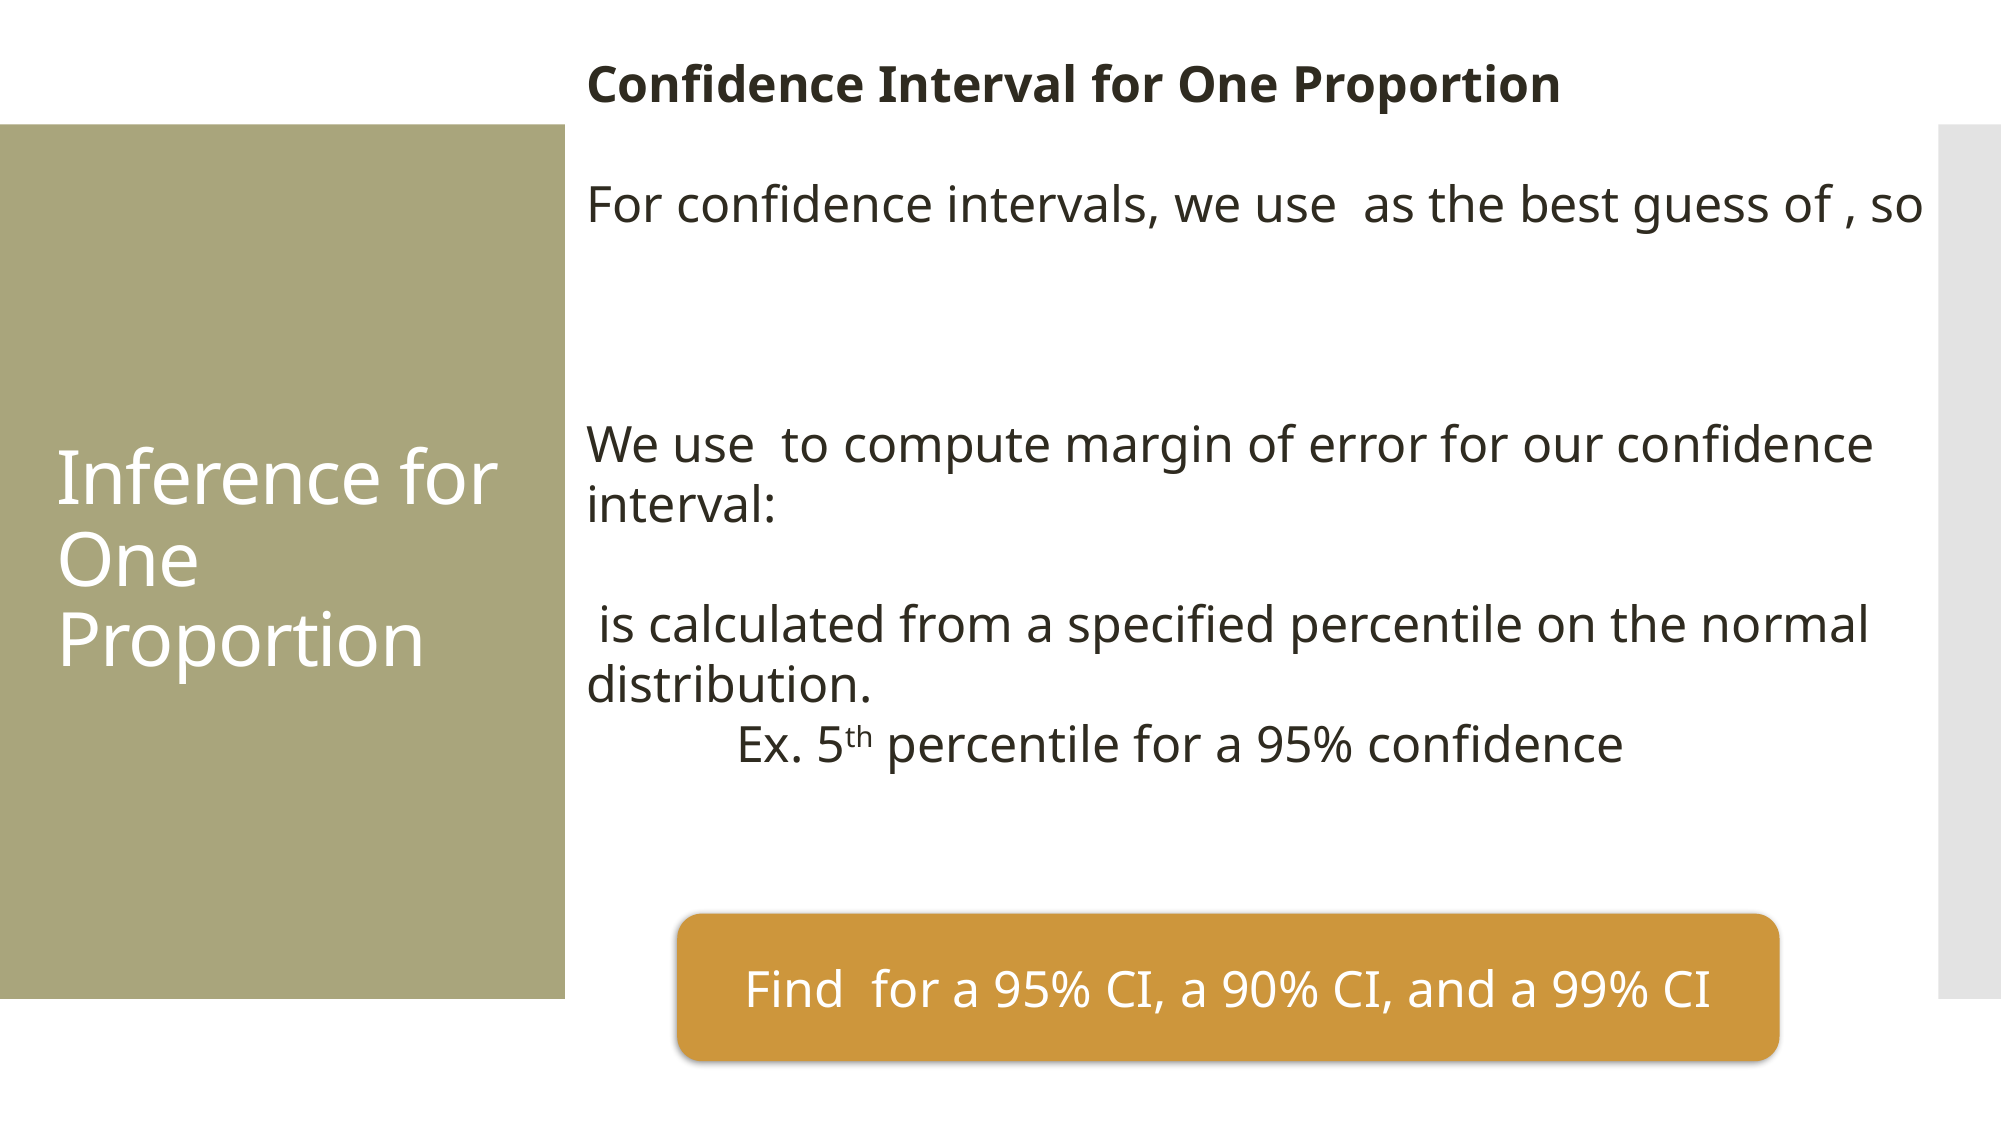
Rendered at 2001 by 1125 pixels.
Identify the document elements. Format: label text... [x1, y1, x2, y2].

title Inference for One Proportion [41, 184, 525, 940]
